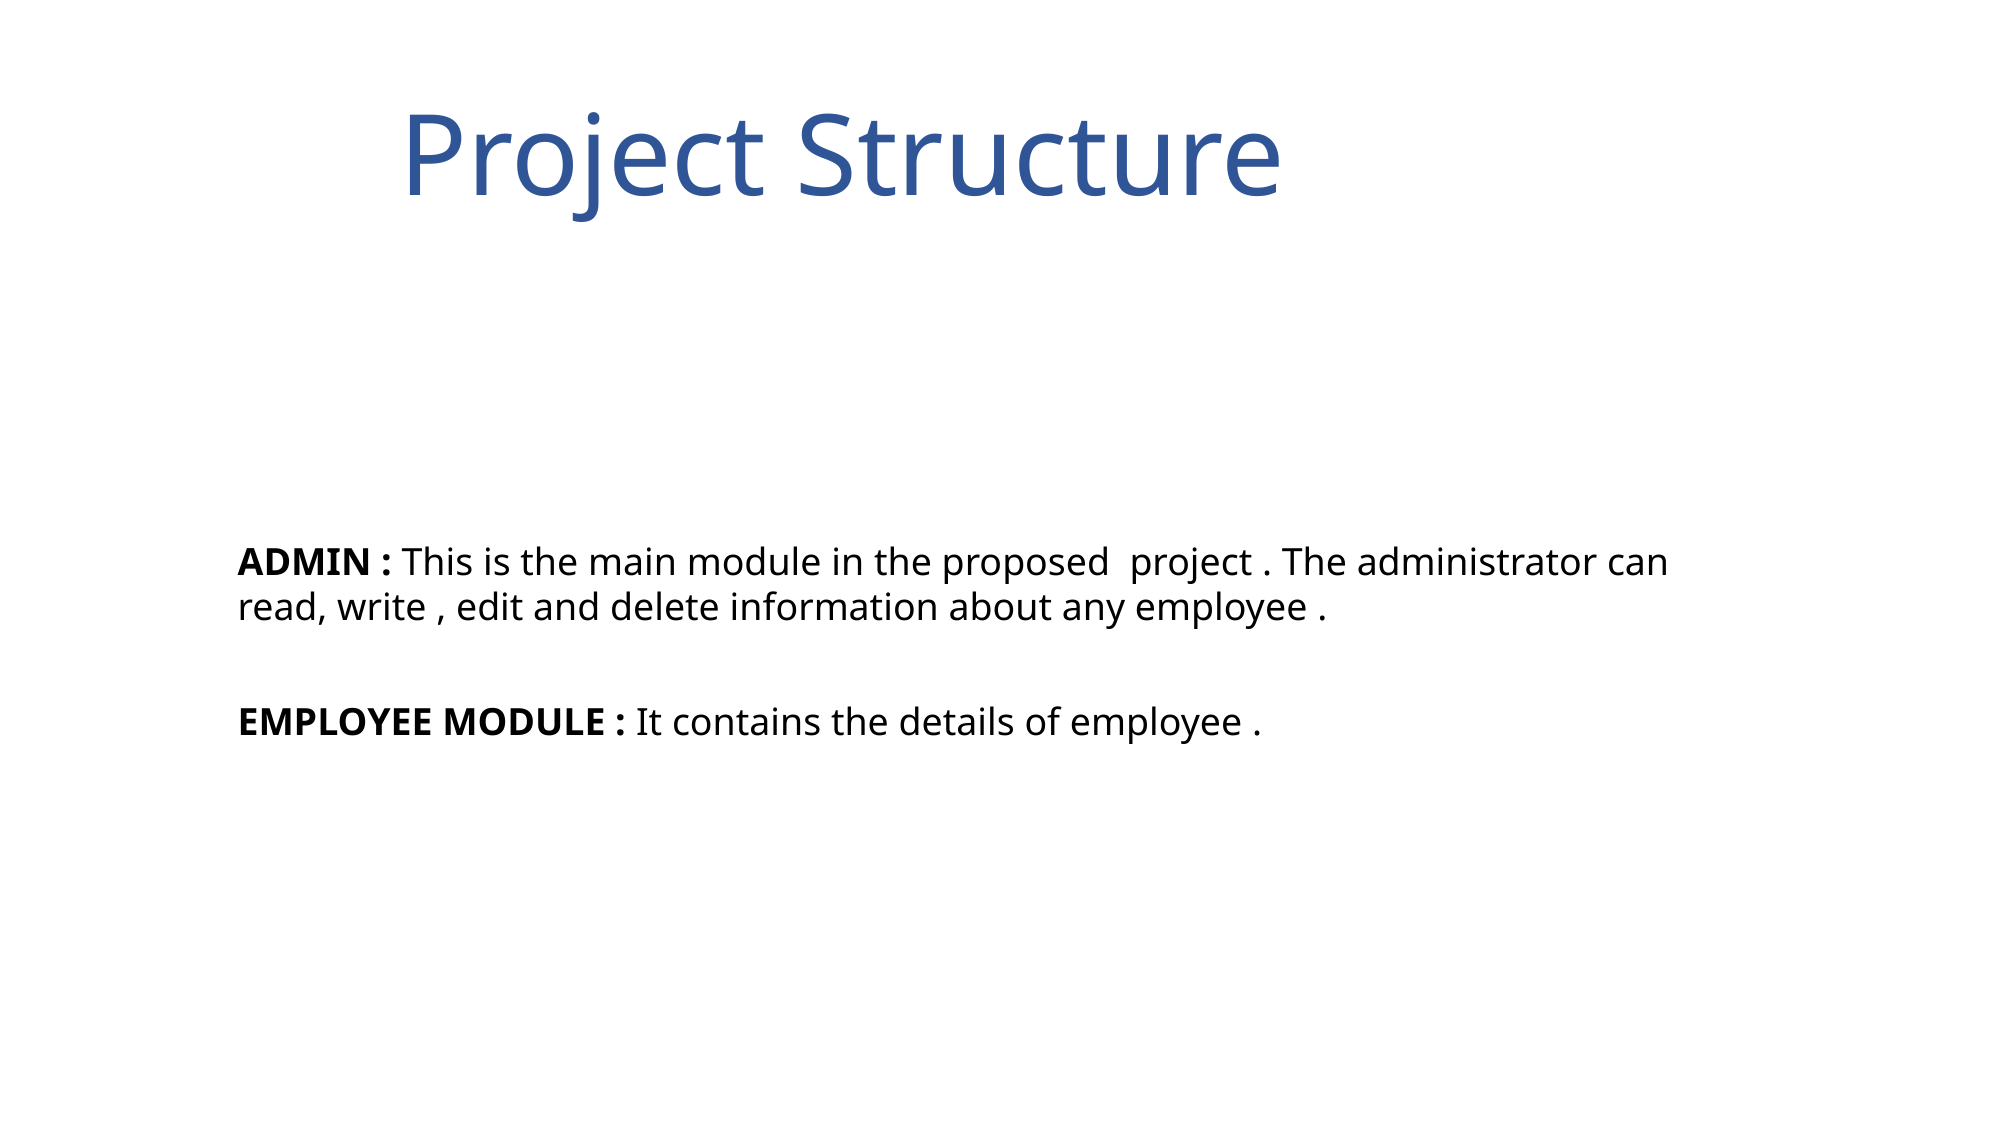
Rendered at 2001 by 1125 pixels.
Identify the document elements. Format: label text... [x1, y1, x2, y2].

text_box Project Structure [384, 75, 1500, 361]
text_box ADMIN : This is the main module in the proposed project . The administrator can read, write , edit and delete information about any employee . EMPLOYEE MODULE : It contains the details of employee . [222, 460, 1723, 750]
